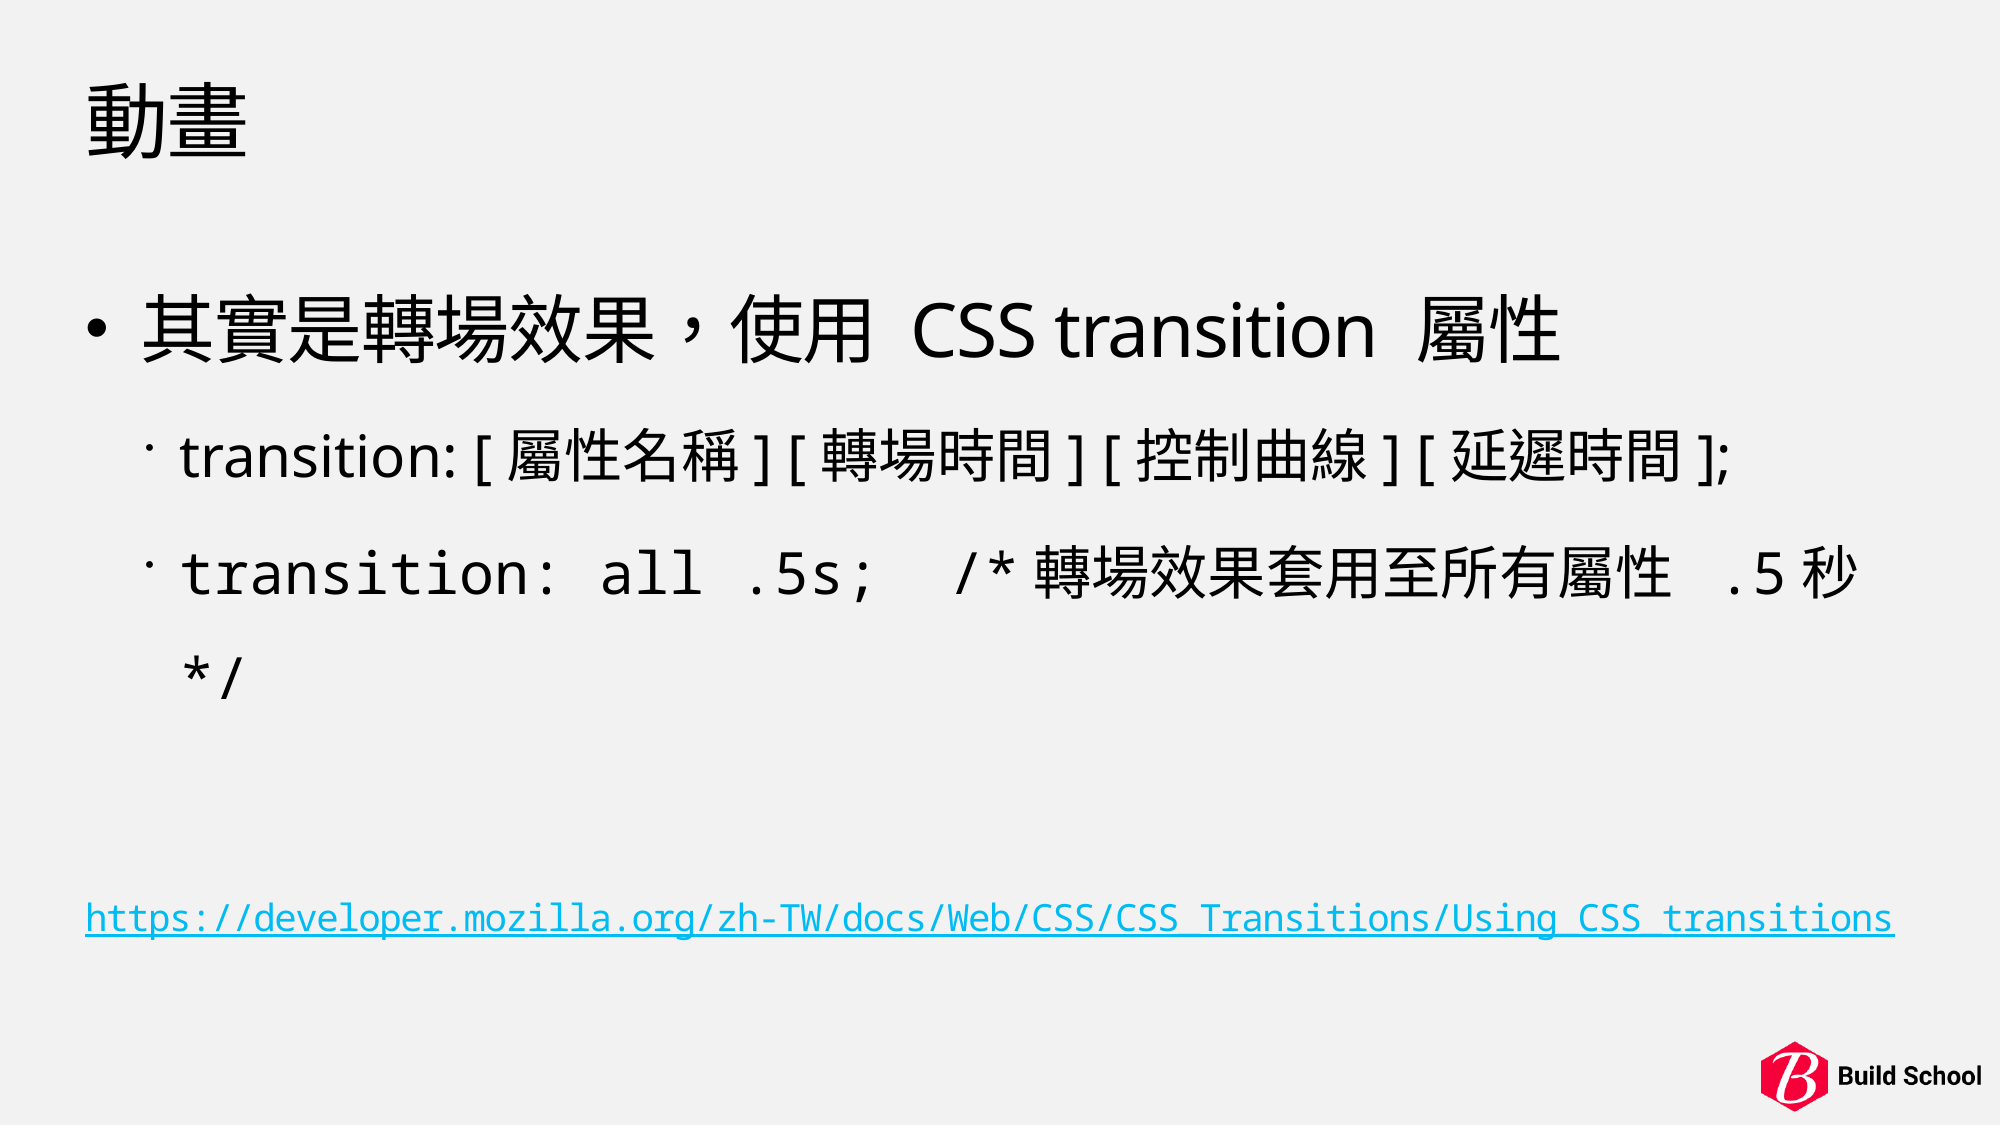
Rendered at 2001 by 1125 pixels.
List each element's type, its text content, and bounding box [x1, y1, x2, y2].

title 動畫 [85, 80, 1915, 172]
picture [1761, 1041, 1981, 1112]
list 其實是轉場效果，使用 CSS transition 屬性 transition: [屬性名稱] [轉場時間] [控制曲線] [延遲時間]; transition: all .5s; /*轉場效果套用至所有屬性 .5秒*/ https://developer.mozilla.org/zh-TW/docs/Web/CSS/CSS_Transitions/Using_CSS_transitions [85, 237, 1915, 924]
